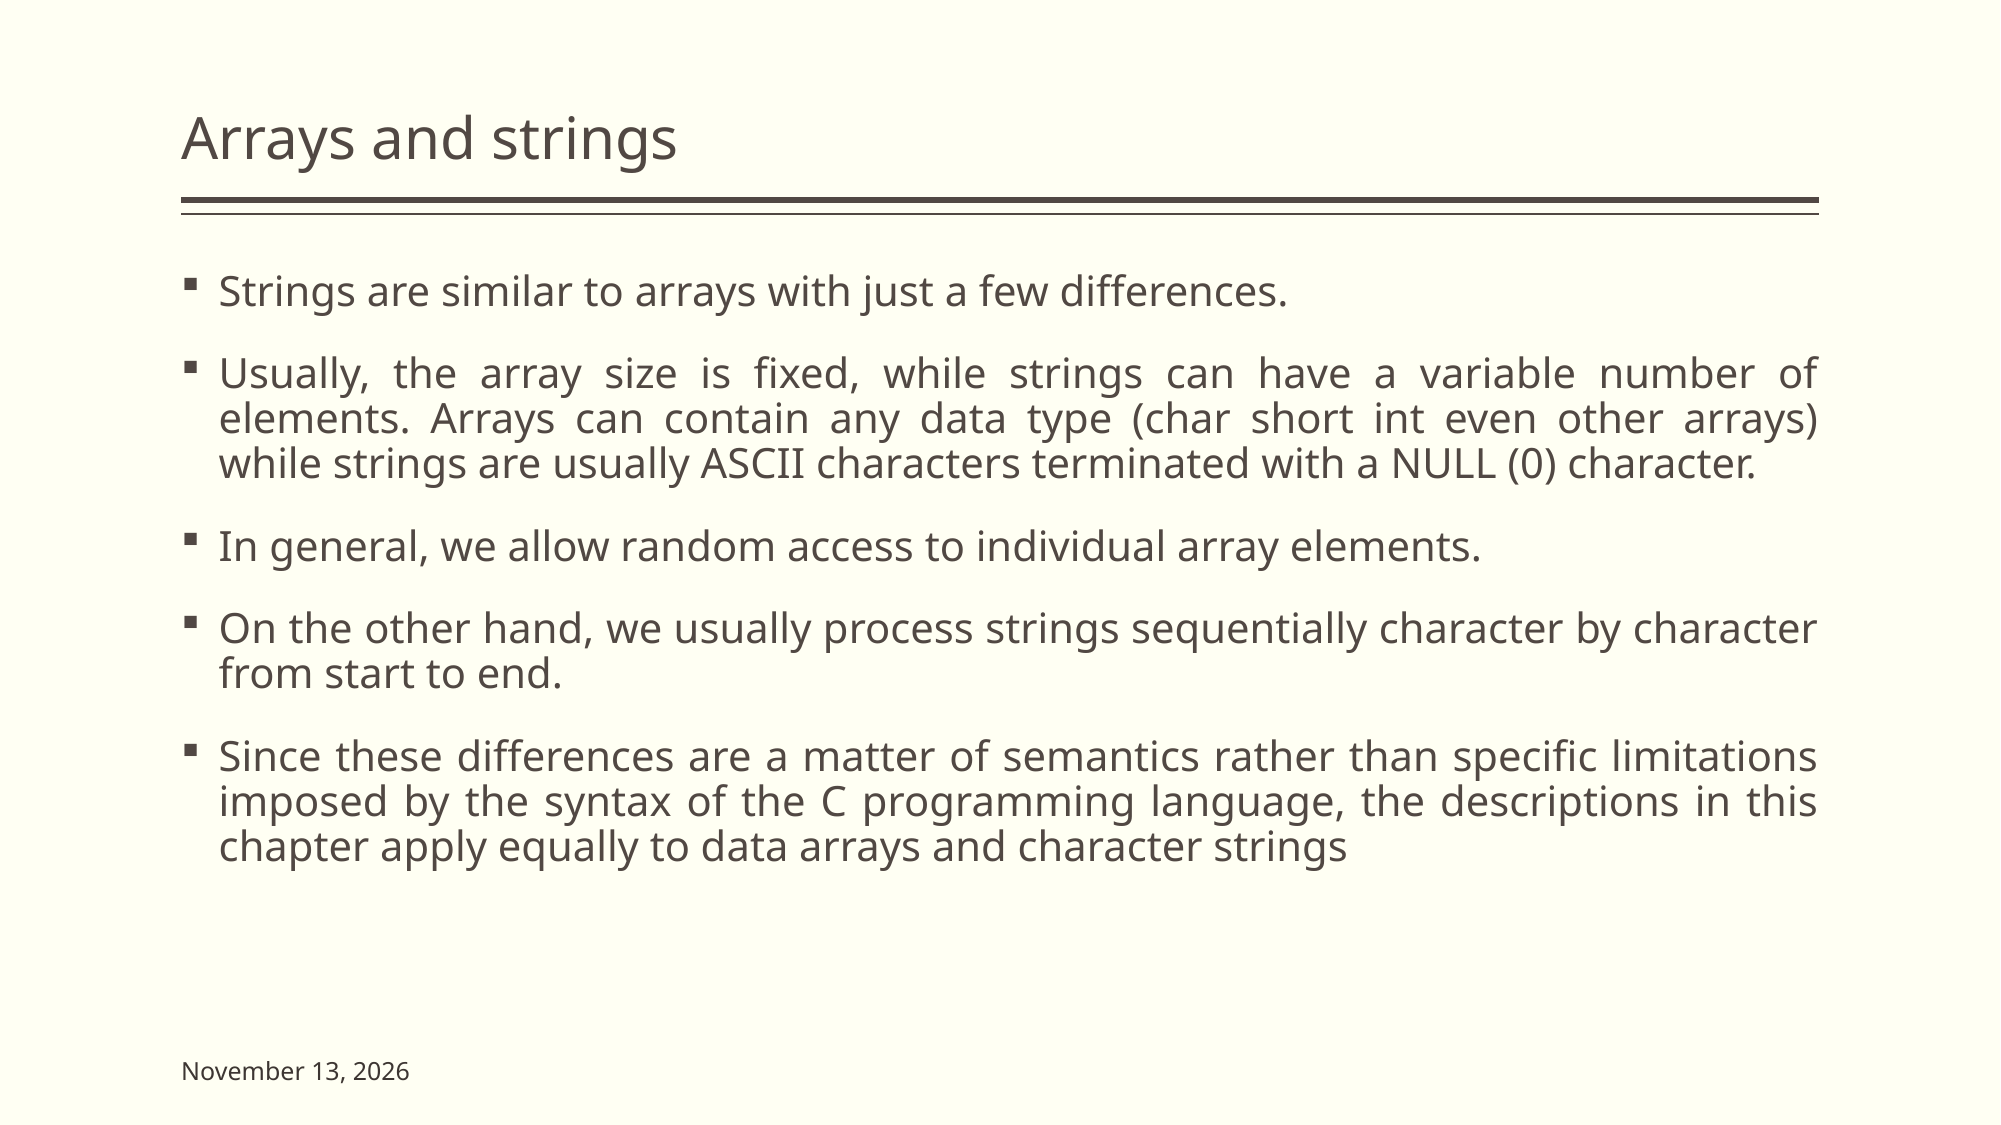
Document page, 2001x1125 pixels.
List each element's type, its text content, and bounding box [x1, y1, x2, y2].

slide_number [181, 1042, 482, 1103]
title Arrays and strings [181, 0, 1819, 180]
list Strings are similar to arrays with just a few differences. Usually, the array size is fixed, while strings can have a variable number of elements. Arrays can contain any data type (char short int even other arrays) while strings are usually ASCII characters terminated with a NULL (0) character. In general, we allow random access to individual array elements. On the other hand, we usually process strings sequentially character by character from start to end. Since these differences are a matter of semantics rather than specific limitations imposed by the syntax of the C programming language, the descriptions in this chapter apply equally to data arrays and character strings [181, 262, 1819, 1013]
